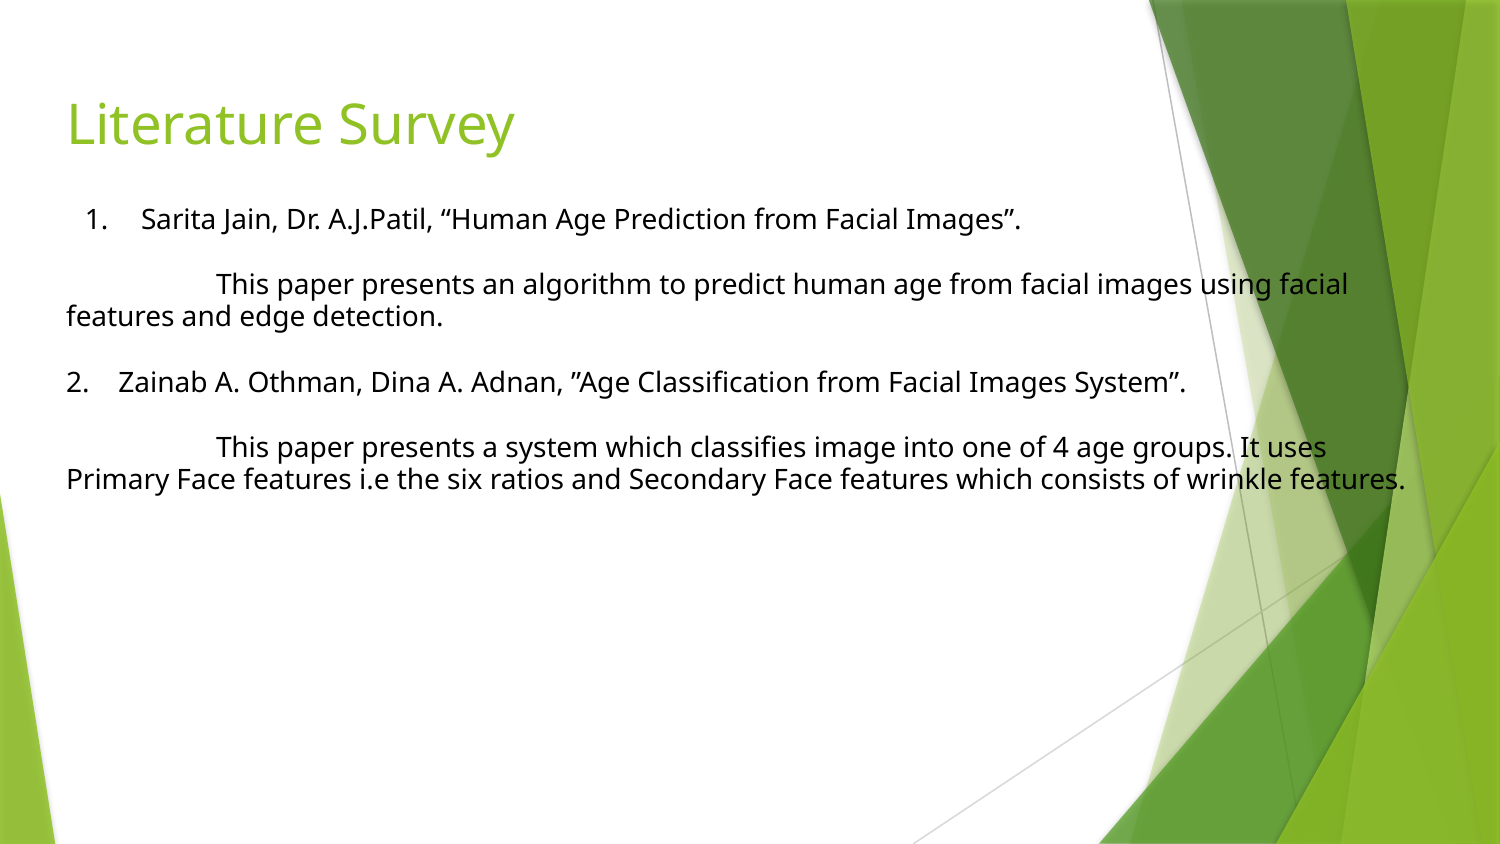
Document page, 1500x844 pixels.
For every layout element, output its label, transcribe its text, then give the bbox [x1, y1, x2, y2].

list Sarita Jain, Dr. A.J.Patil, “Human Age Prediction from Facial Images”. This paper presents an algorithm to predict human age from facial images using facial features and edge detection. 2. Zainab A. Othman, Dina A. Adnan, ”Age Classification from Facial Images System”. This paper presents a system which classifies image into one of 4 age groups. It uses Primary Face features i.e the six ratios and Secondary Face features which consists of wrinkle features. [51, 189, 1449, 750]
title Literature Survey [51, 72, 1449, 167]
